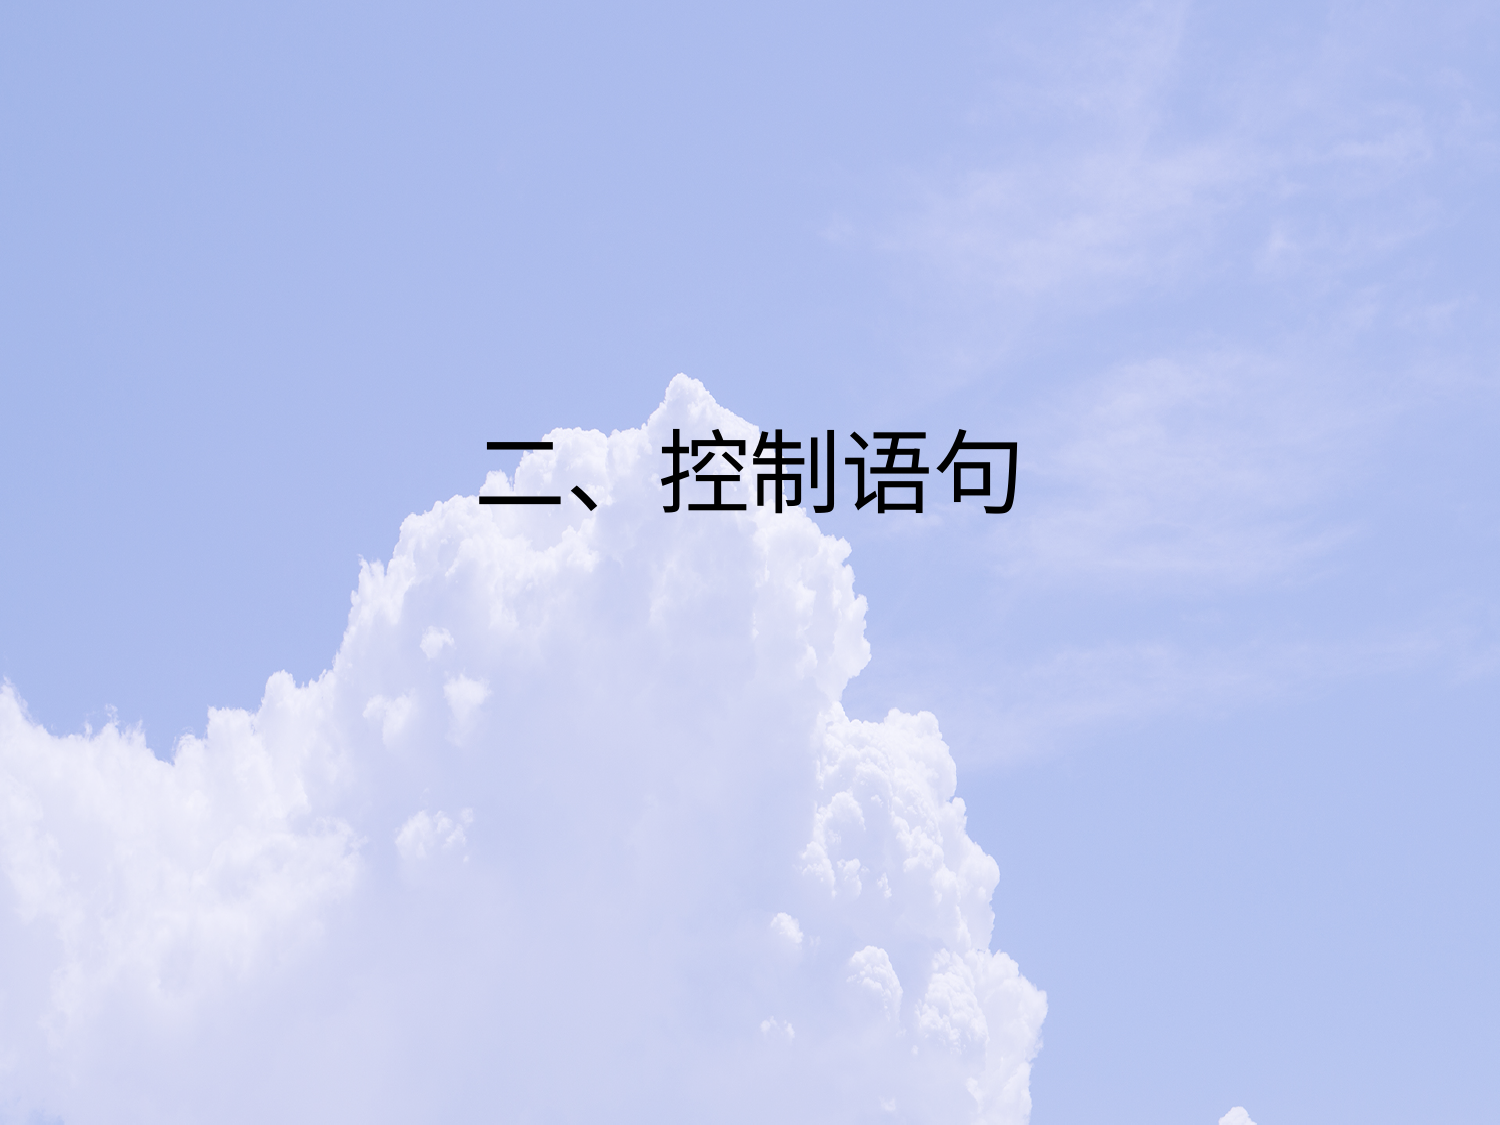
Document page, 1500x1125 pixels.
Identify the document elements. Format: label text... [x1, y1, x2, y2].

title 二、控制语句 [112, 349, 1388, 591]
